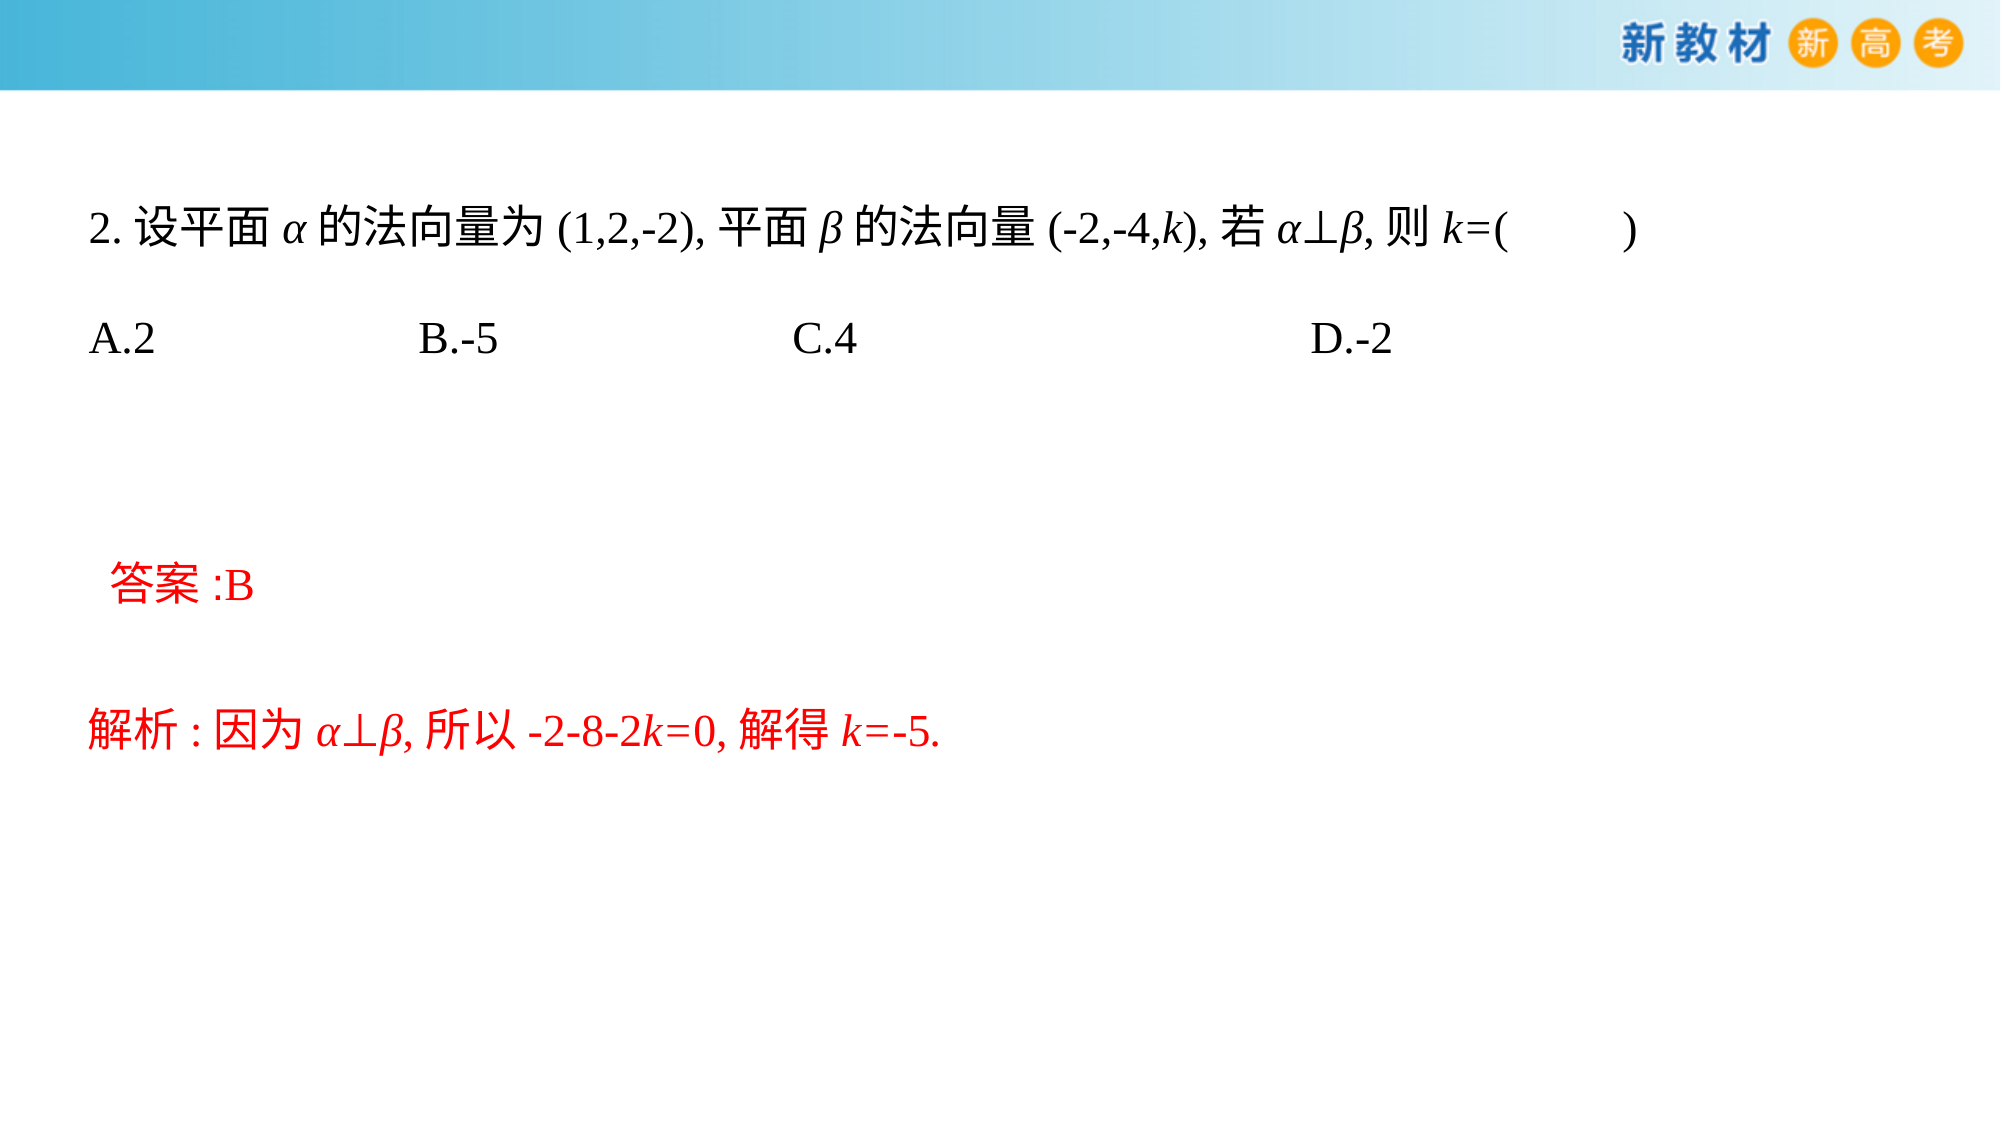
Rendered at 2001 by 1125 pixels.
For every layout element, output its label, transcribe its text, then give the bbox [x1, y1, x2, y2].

text_box 解析:因为α⊥β,所以-2-8-2k=0,解得k=-5. [72, 681, 969, 763]
text_box 2.设平面α的法向量为(1,2,-2),平面β的法向量(-2,-4,k),若α⊥β,则k=( ) A.2 B.-5 C.4 D.-2 [73, 135, 1756, 370]
picture [0, 0, 2001, 1125]
text_box 答案:B [94, 536, 337, 617]
